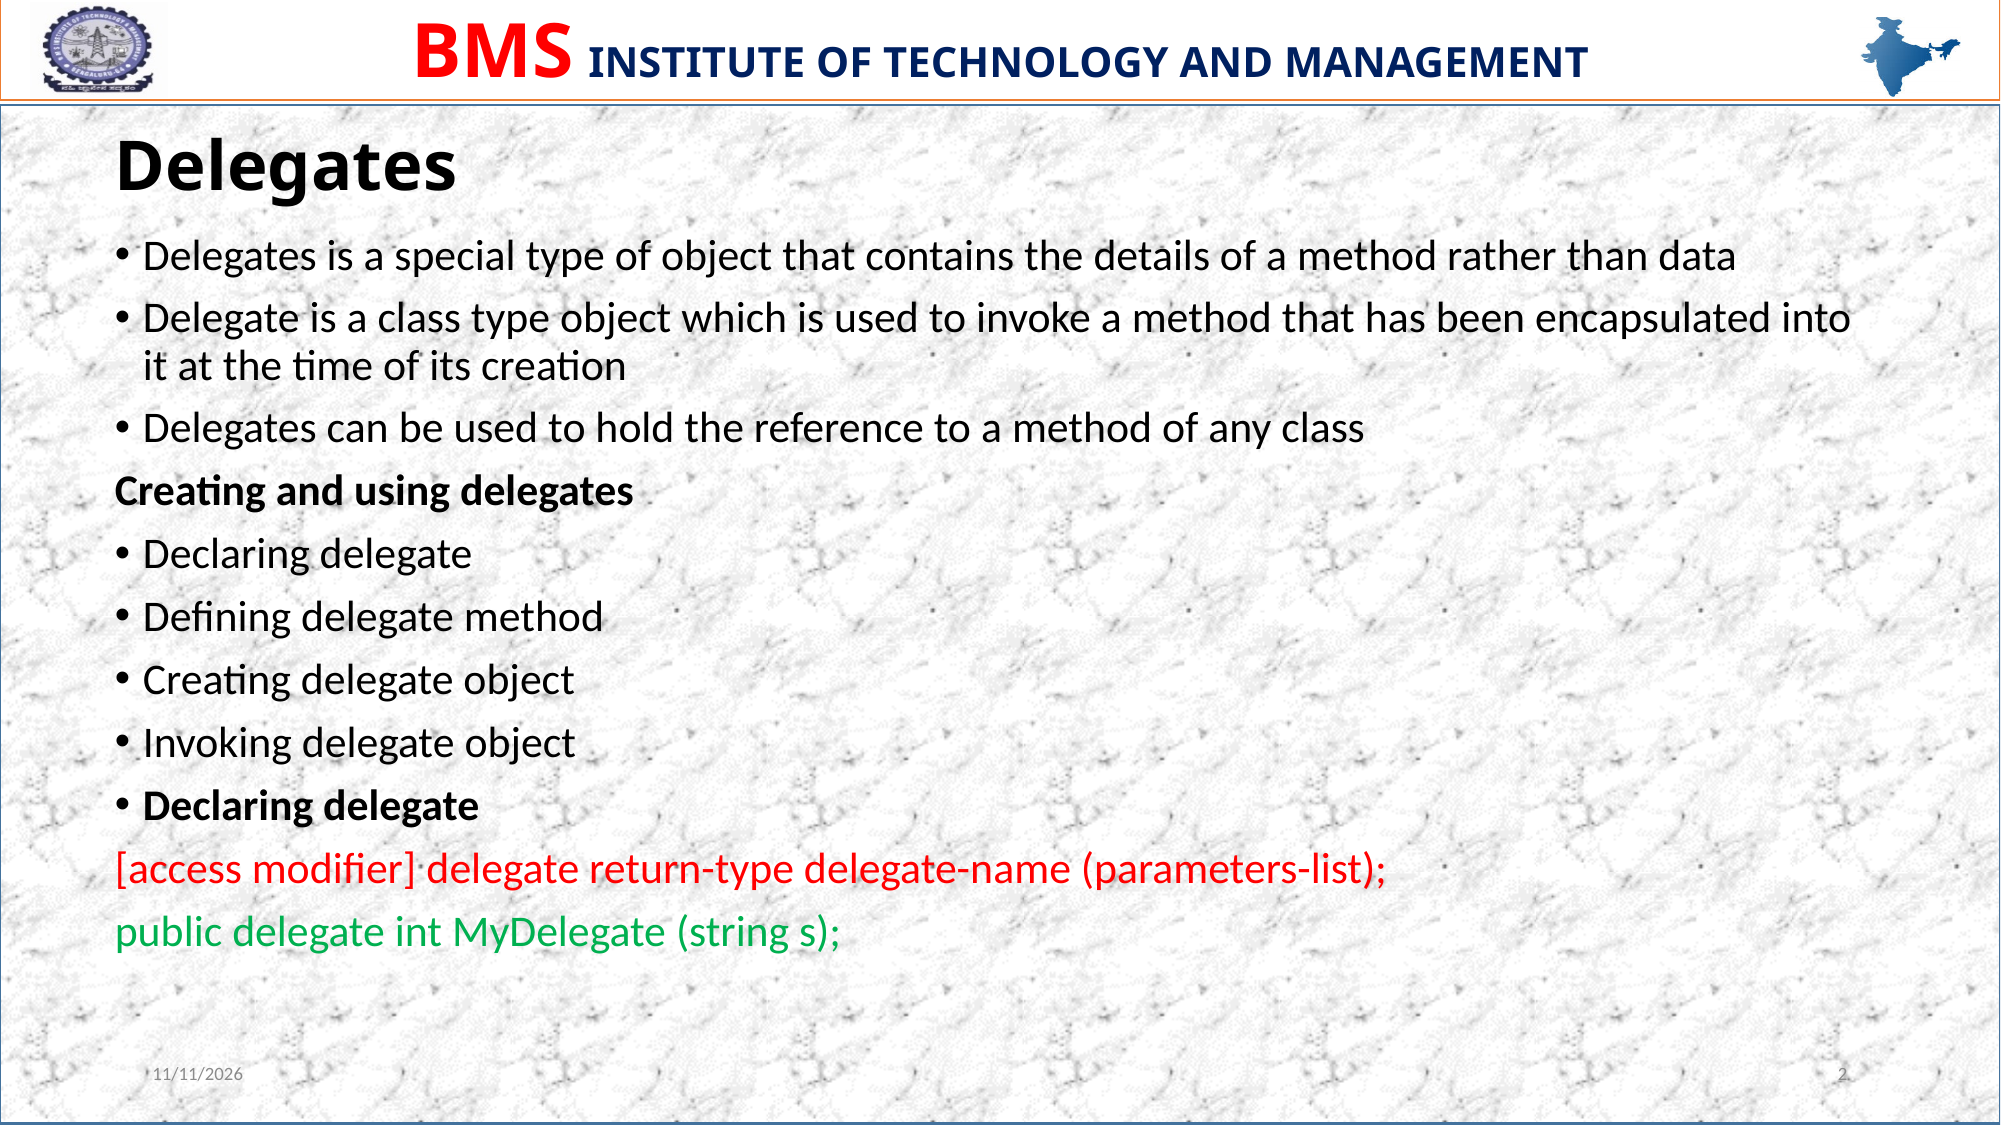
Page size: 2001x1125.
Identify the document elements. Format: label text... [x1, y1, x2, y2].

picture [1, 106, 1999, 1122]
list Delegates is a special type of object that contains the details of a method rather than data Delegate is a class type object which is used to invoke a method that has been encapsulated into it at the time of its creation Delegates can be used to hold the reference to a method of any class Creating and using delegates Declaring delegate Defining delegate method Creating delegate object Invoking delegate object Declaring delegate [access modifier] delegate return-type delegate-name (parameters-list); public delegate int MyDelegate (string s); [99, 224, 1900, 1005]
picture [30, 2, 168, 98]
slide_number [137, 1042, 588, 1103]
slide_number 2 [1412, 1042, 1863, 1103]
title Delegates [99, 123, 1900, 224]
picture [1859, 17, 1961, 98]
